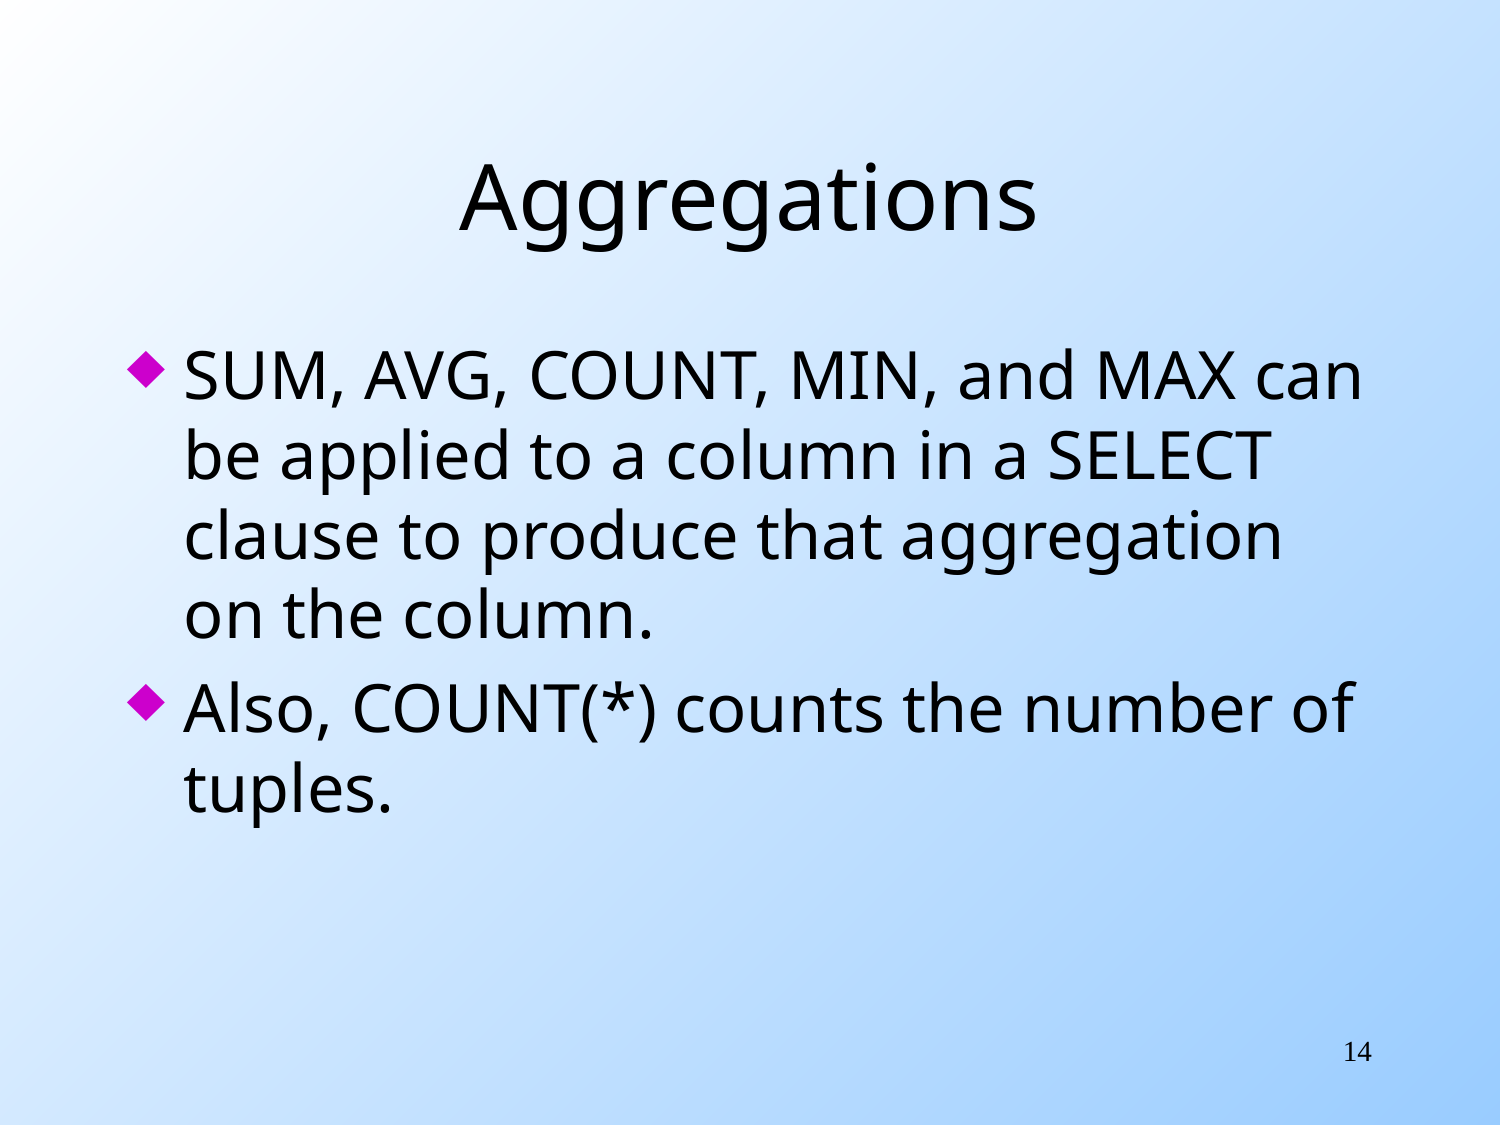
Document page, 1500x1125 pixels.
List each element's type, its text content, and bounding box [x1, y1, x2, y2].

title Aggregations [112, 99, 1388, 288]
slide_number 14 [1074, 1025, 1388, 1100]
list SUM, AVG, COUNT, MIN, and MAX can be applied to a column in a SELECT clause to produce that aggregation on the column. Also, COUNT(*) counts the number of tuples. [112, 324, 1388, 1000]
